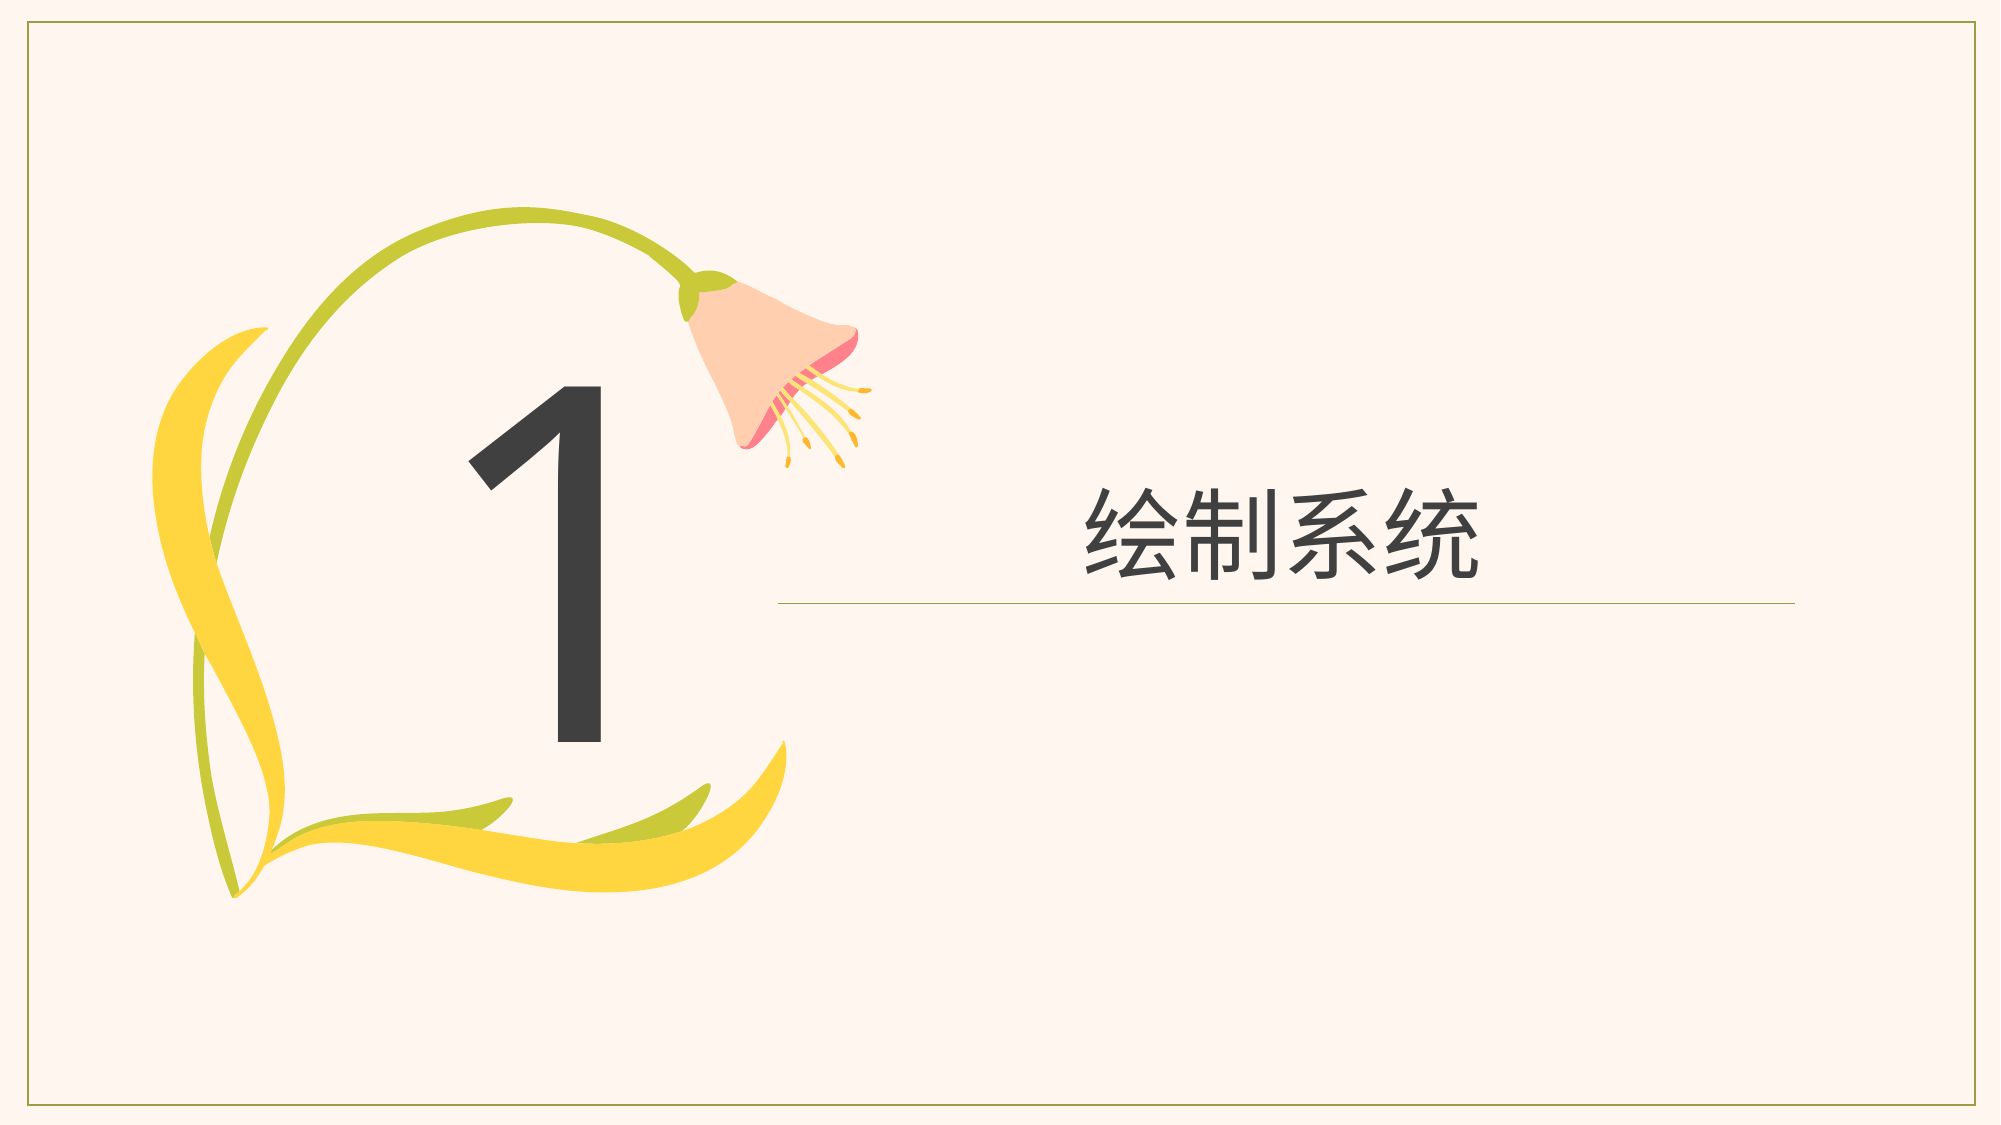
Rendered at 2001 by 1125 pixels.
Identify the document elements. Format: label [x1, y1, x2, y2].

text_box [27, 21, 1976, 1106]
text_box [147, 196, 873, 899]
